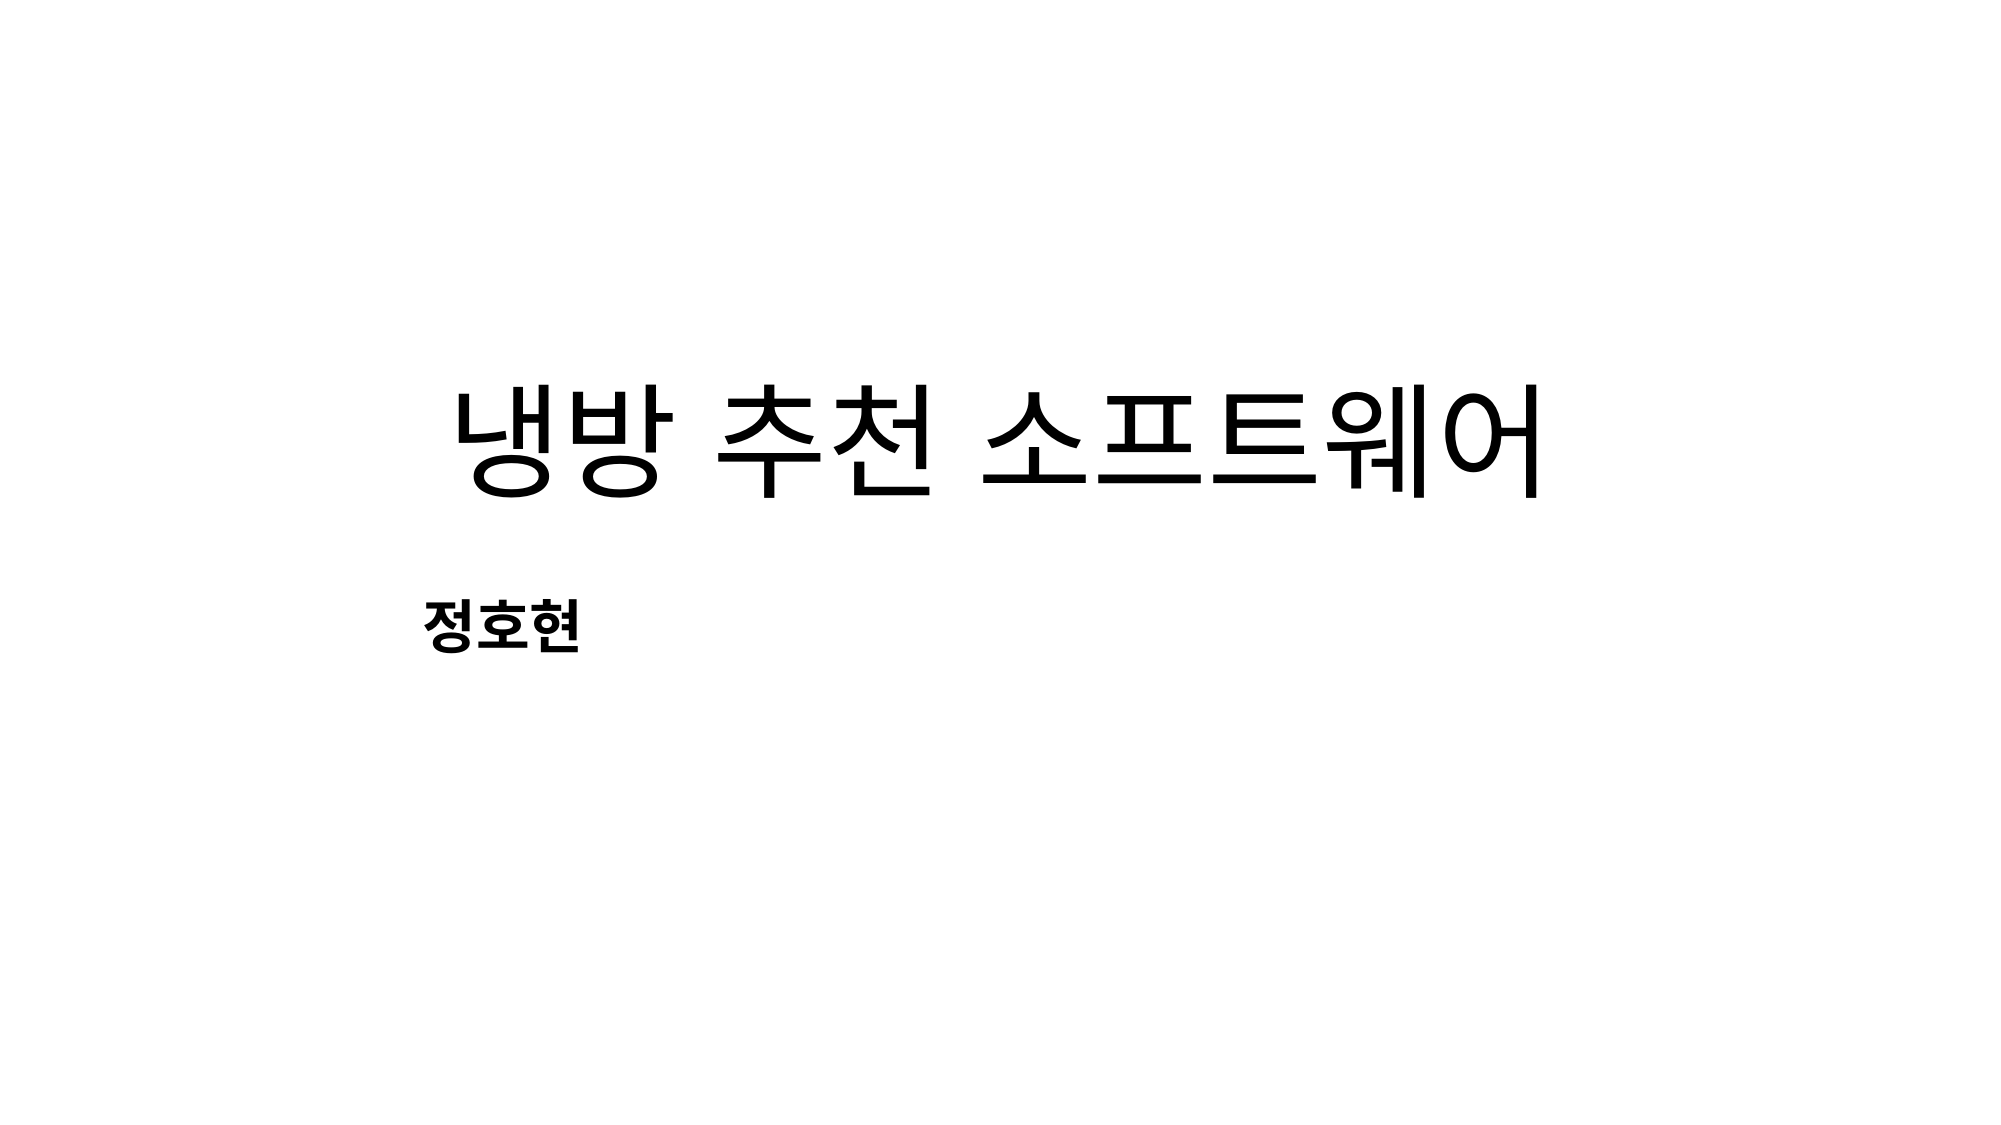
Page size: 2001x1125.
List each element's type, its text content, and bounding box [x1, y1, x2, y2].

title 냉방 추천 소프트웨어 [249, 281, 1750, 673]
subtitle 정호현 [407, 510, 1840, 705]
